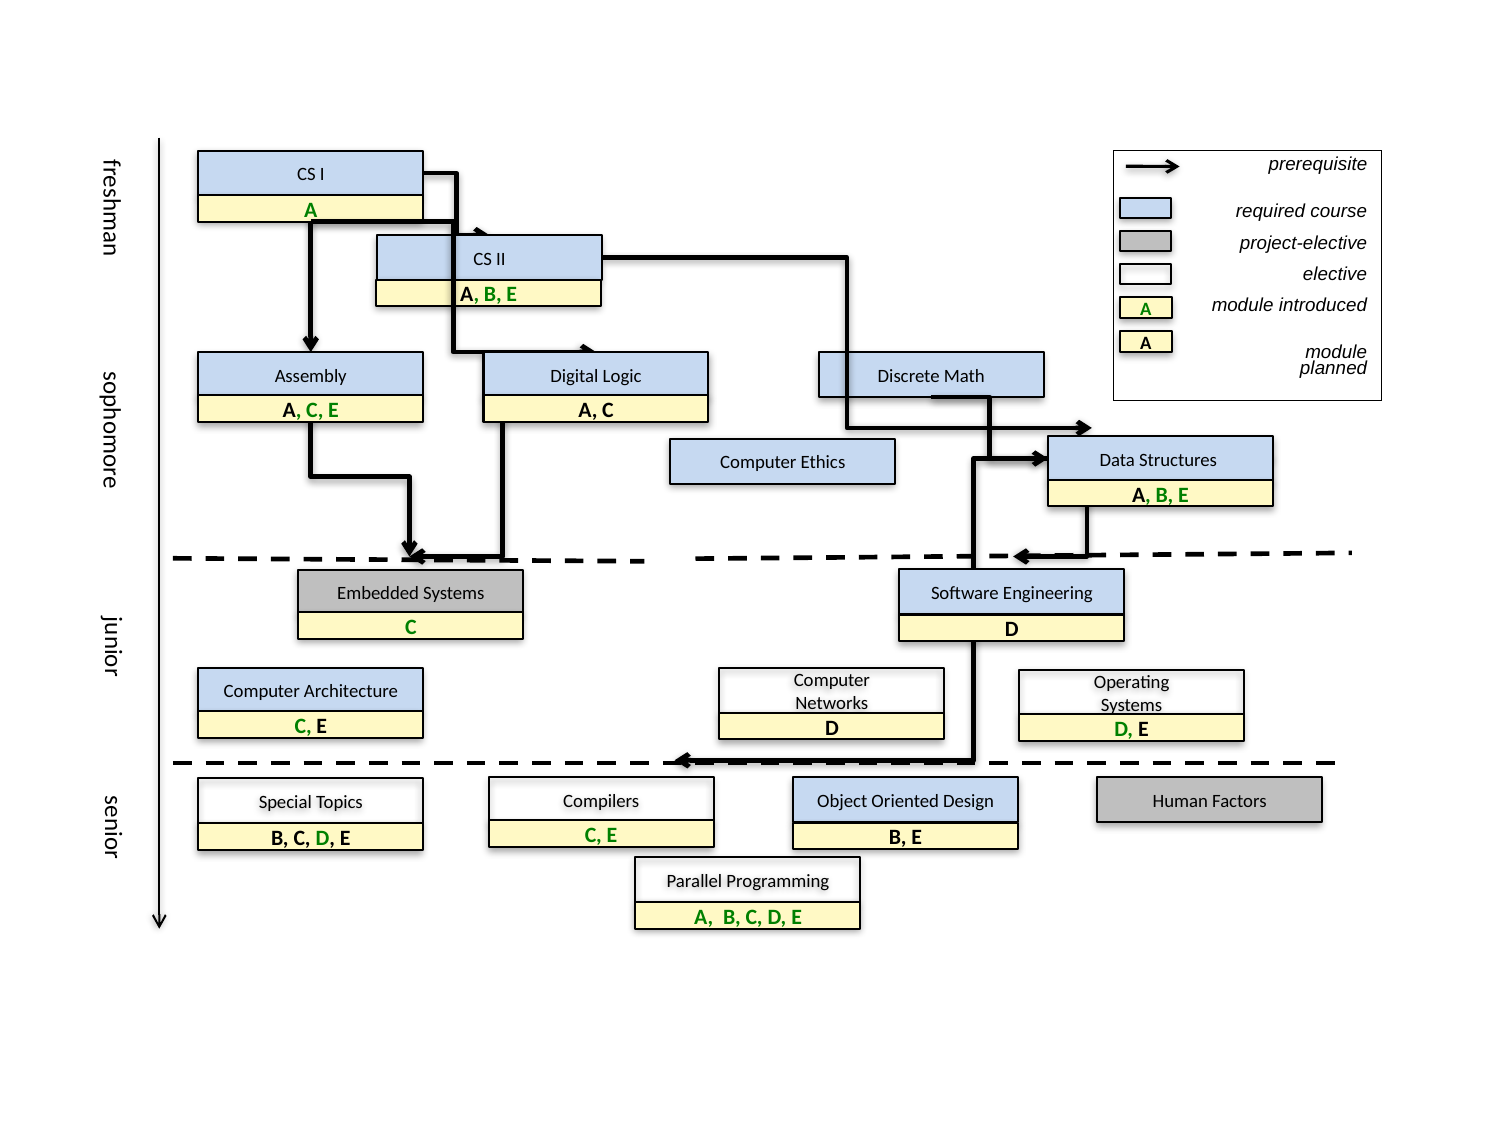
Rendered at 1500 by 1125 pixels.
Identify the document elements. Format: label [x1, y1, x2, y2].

text_box [90, 137, 1383, 929]
